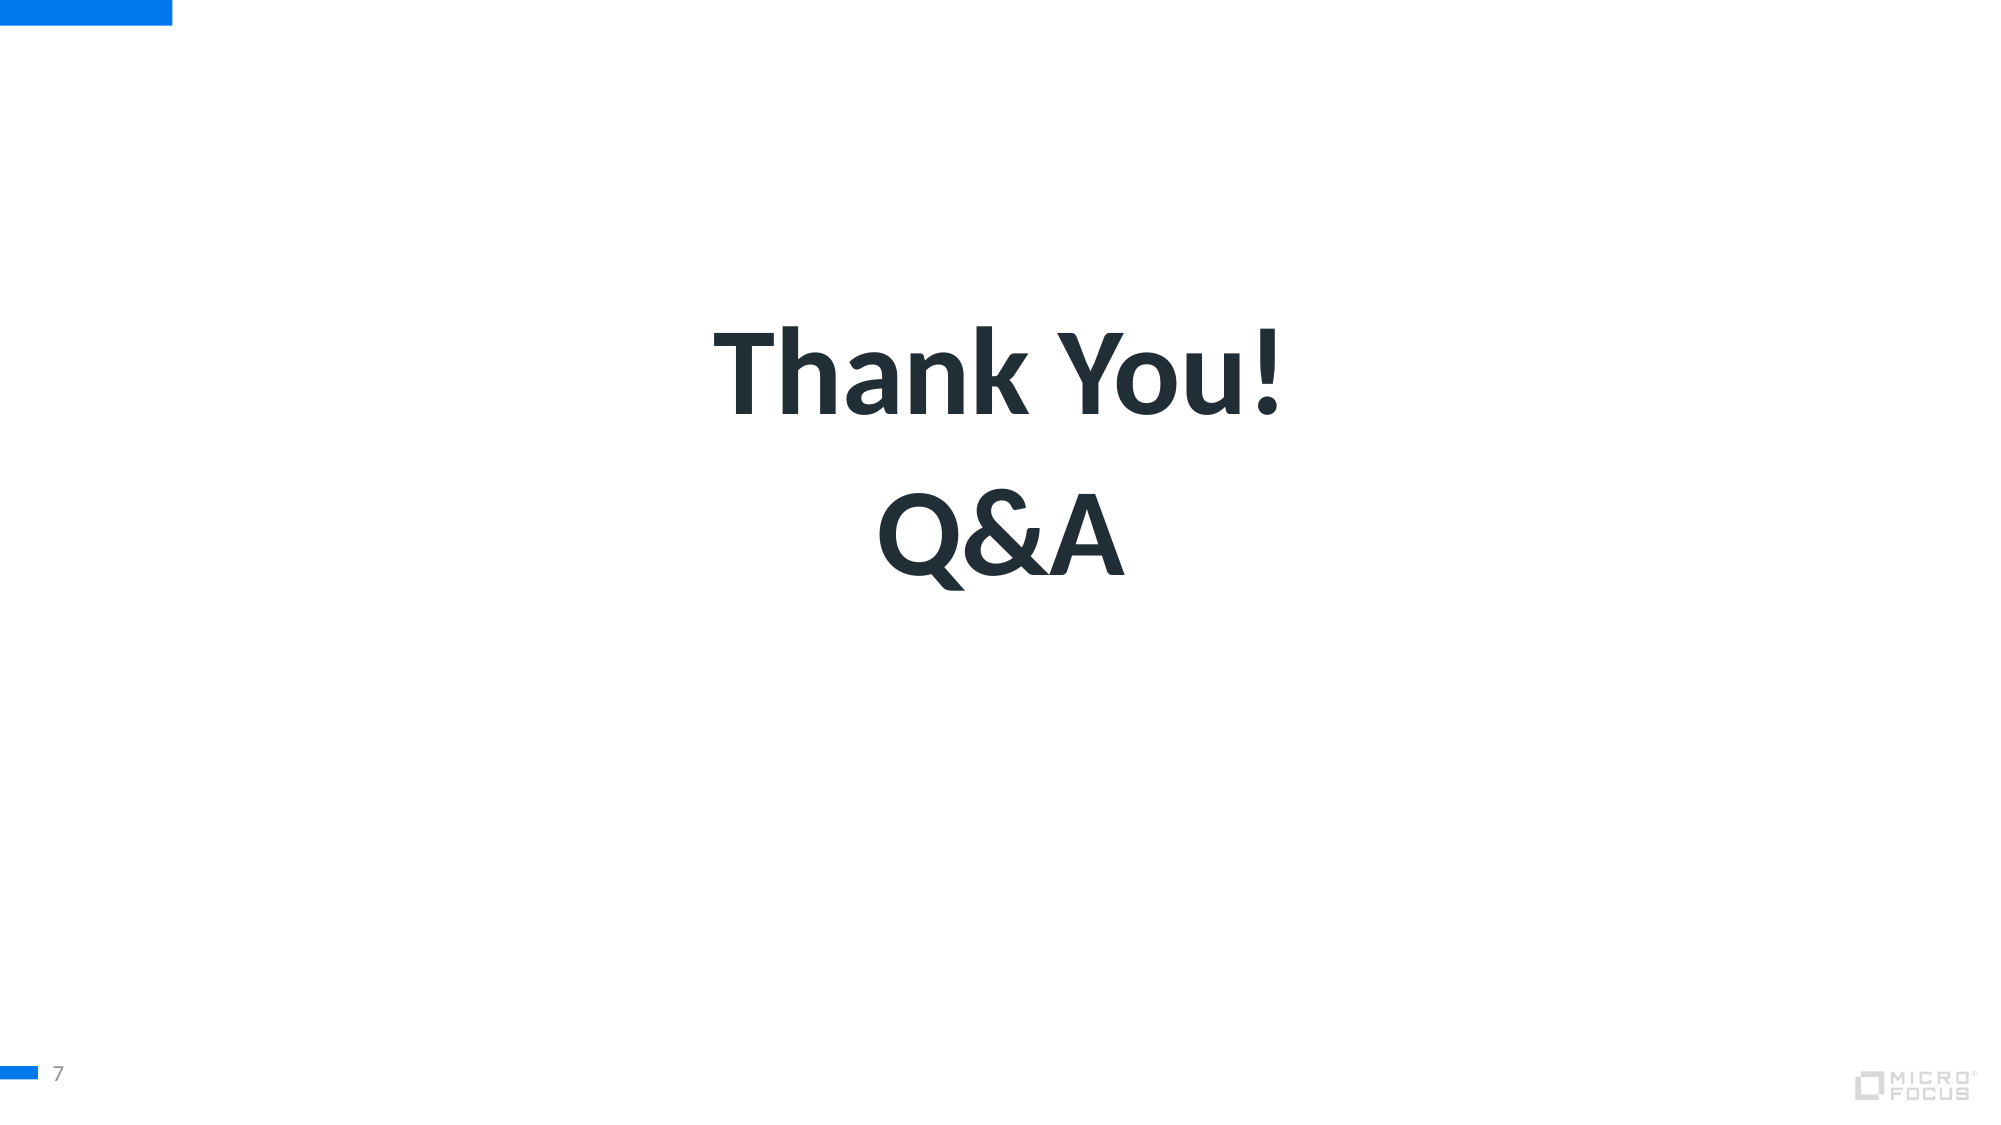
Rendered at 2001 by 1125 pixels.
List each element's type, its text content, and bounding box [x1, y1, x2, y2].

list Thank You! Q&A [155, 299, 1847, 1014]
slide_number 7 [37, 1042, 98, 1102]
